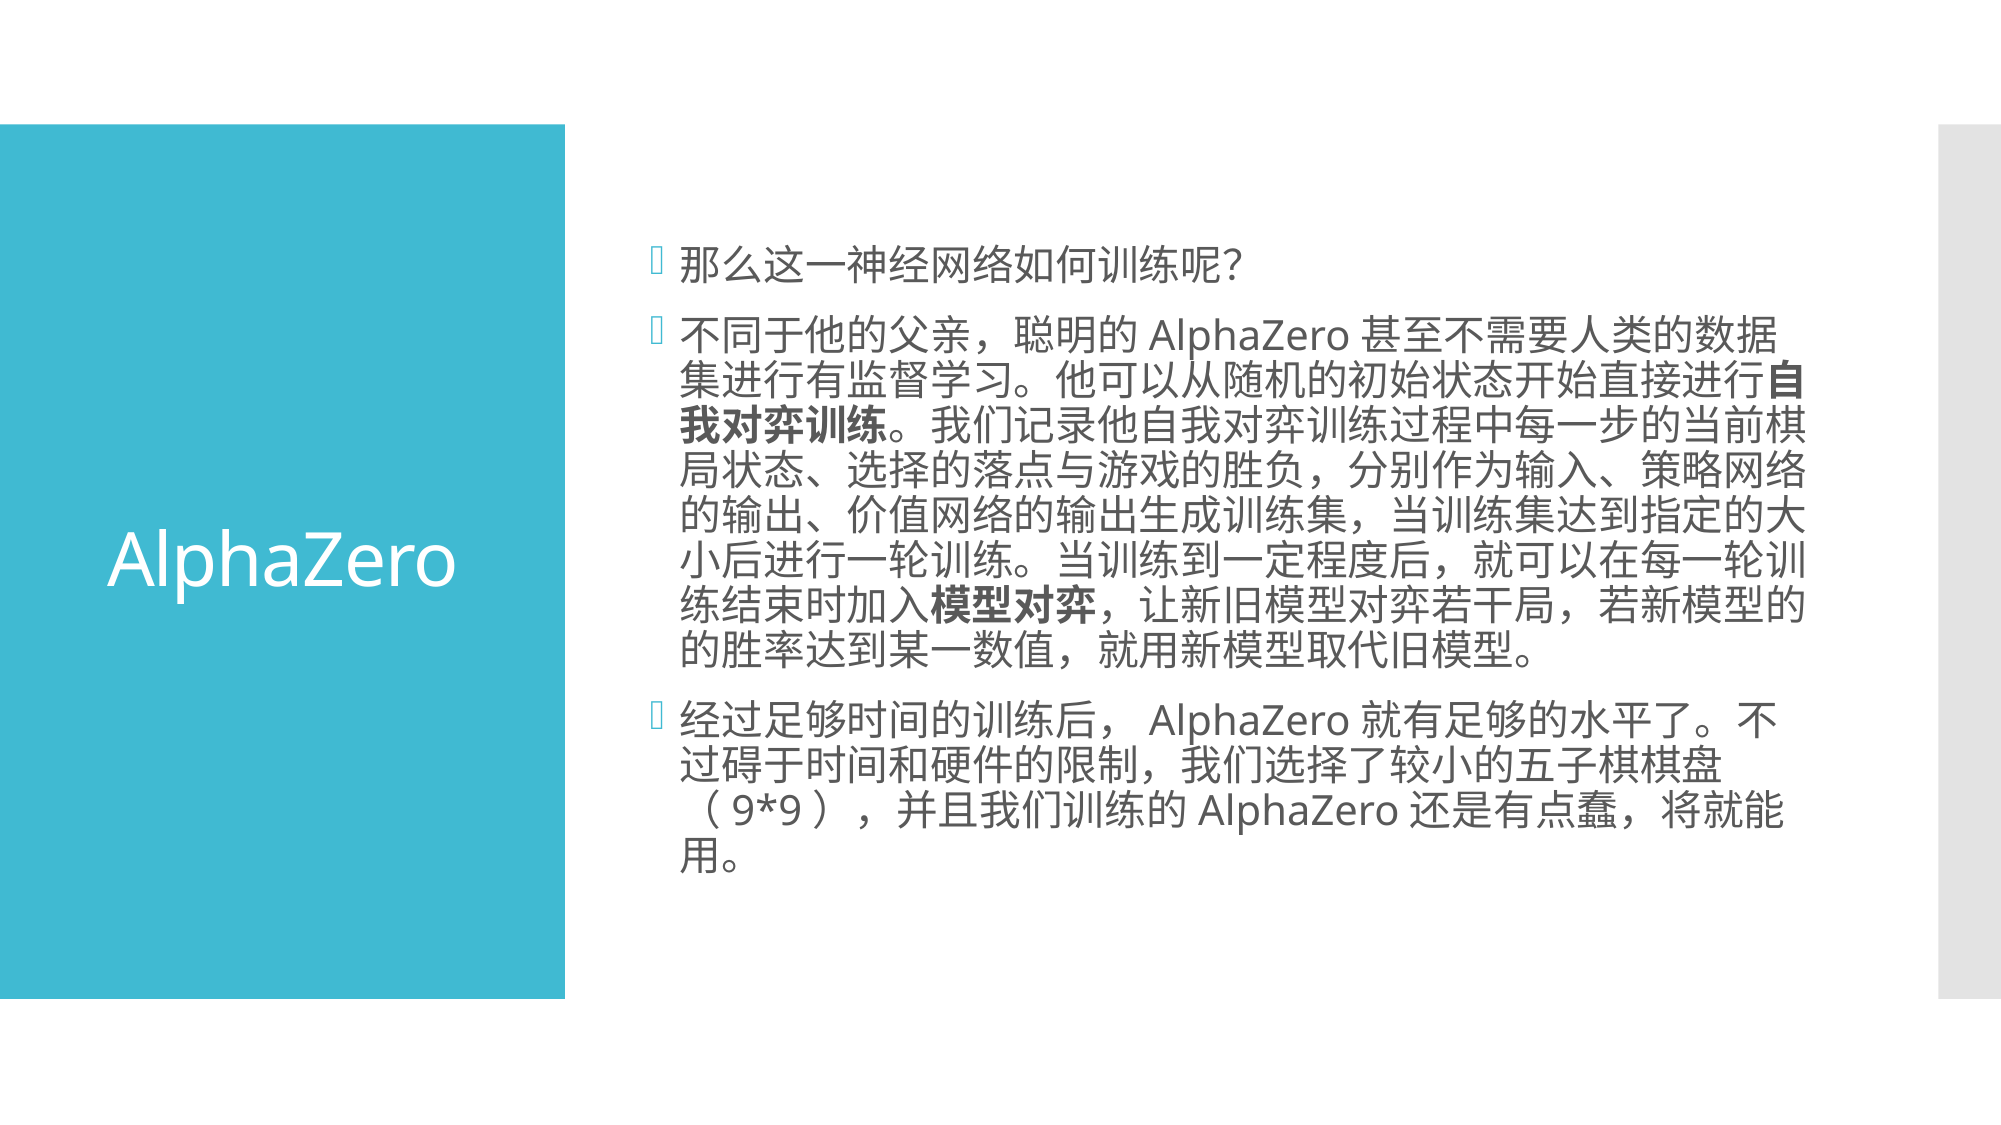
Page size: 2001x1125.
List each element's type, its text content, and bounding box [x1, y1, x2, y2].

title AlphaZero [41, 184, 525, 940]
list 那么这一神经网络如何训练呢？ 不同于他的父亲，聪明的AlphaZero甚至不需要人类的数据集进行有监督学习。他可以从随机的初始状态开始直接进行自我对弈训练。我们记录他自我对弈训练过程中每一步的当前棋局状态、选择的落点与游戏的胜负，分别作为输入、策略网络的输出、价值网络的输出生成训练集，当训练集达到指定的大小后进行一轮训练。当训练到一定程度后，就可以在每一轮训练结束时加入模型对弈，让新旧模型对弈若干局，若新模型的的胜率达到某一数值，就用新模型取代旧模型。 经过足够时间的训练后，AlphaZero就有足够的水平了。不过碍于时间和硬件的限制，我们选择了较小的五子棋棋盘（9*9），并且我们训练的AlphaZero还是有点蠢，将就能用。 [634, 141, 1835, 982]
